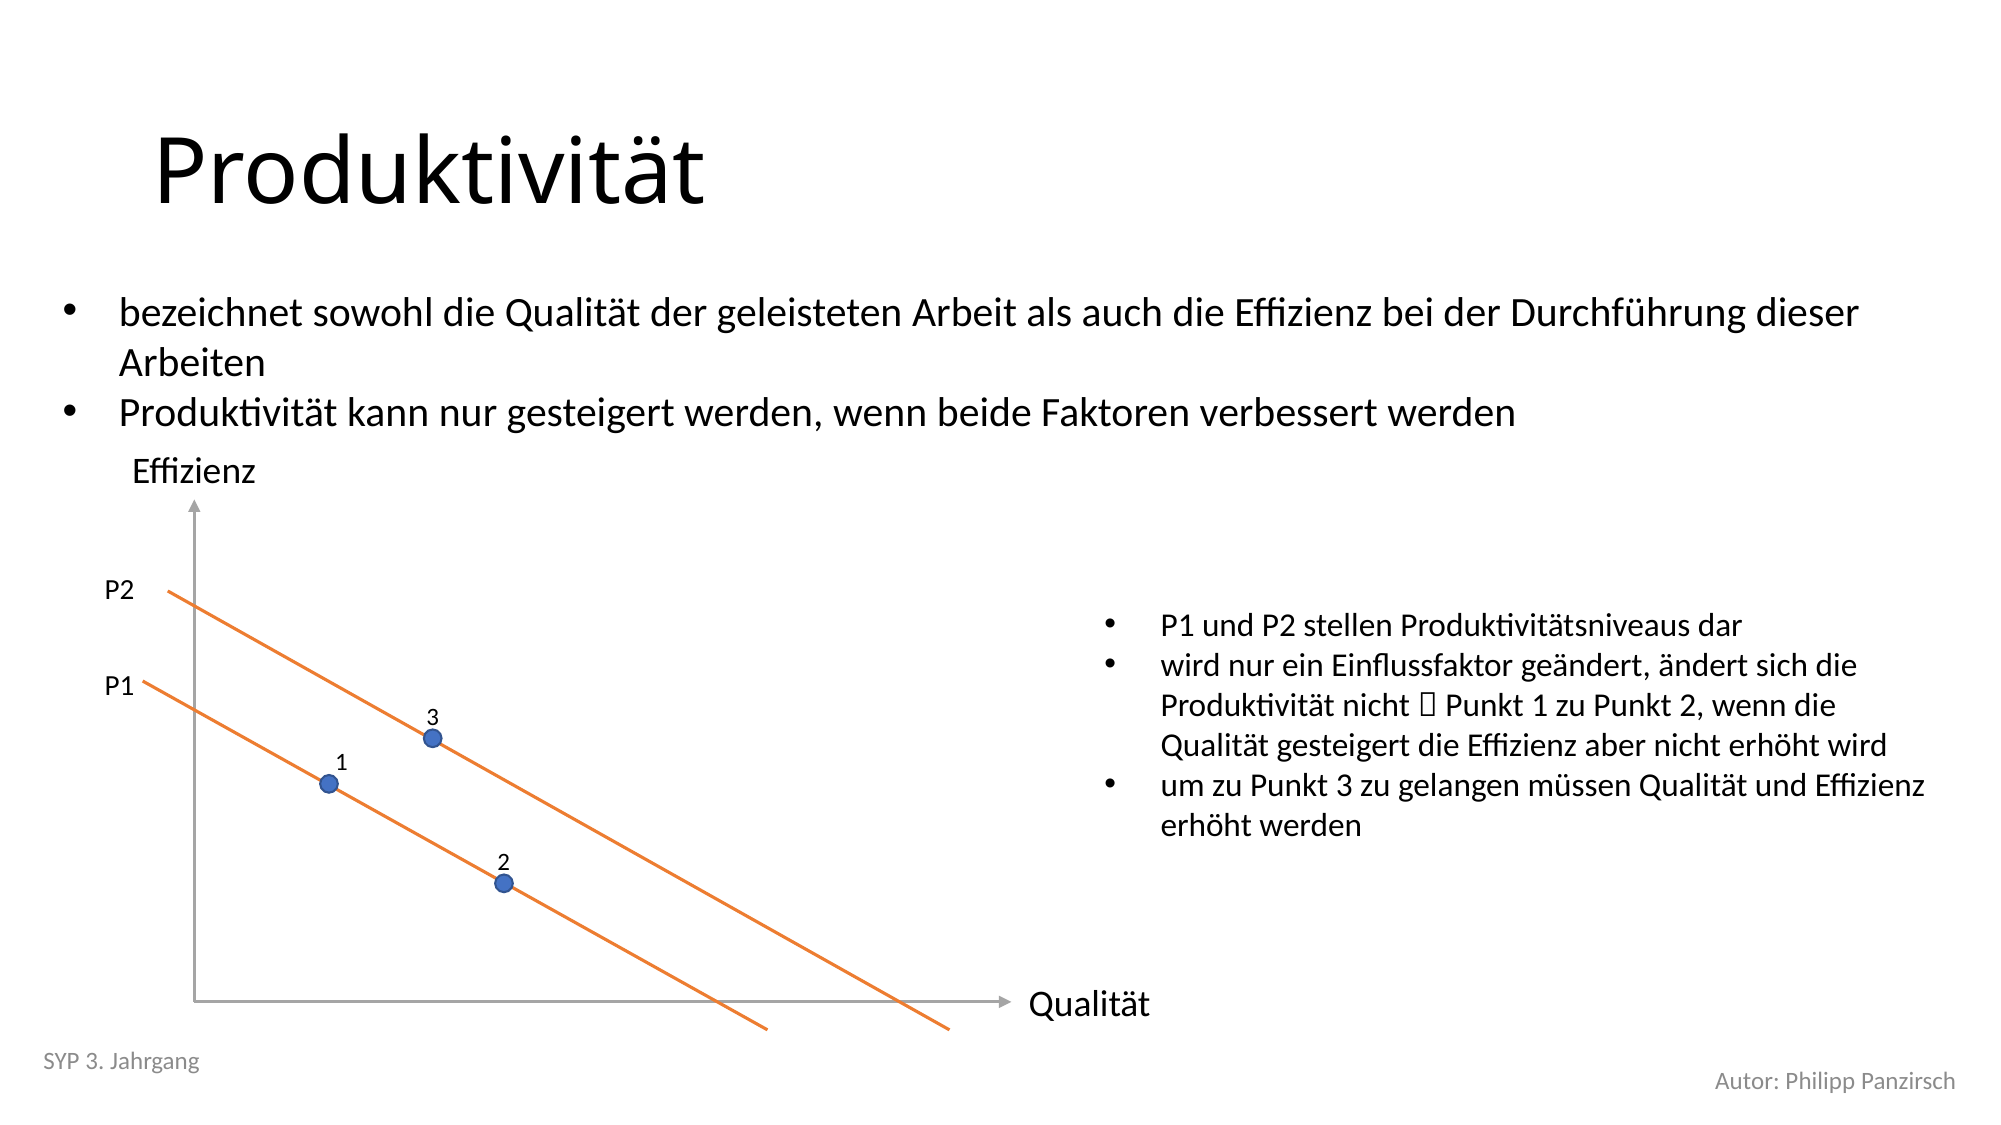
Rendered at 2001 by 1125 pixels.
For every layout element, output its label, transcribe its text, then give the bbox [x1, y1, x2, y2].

text_box Qualität [1013, 971, 1166, 1032]
text_box Autor: Philipp Panzirsch [1296, 1049, 1972, 1110]
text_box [167, 590, 950, 1030]
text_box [142, 680, 167, 1030]
text_box Effizienz [117, 438, 272, 499]
text_box P1 und P2 stellen Produktivitätsniveaus dar wird nur ein Einflussfaktor geändert, ändert sich die Produktivität nicht  Punkt 1 zu Punkt 2, wenn die Qualität gesteigert die Effizienz aber nicht erhöht wird um zu Punkt 3 zu gelangen müssen Qualität und Effizienz erhöht werden [1089, 595, 1958, 850]
footer SYP 3. Jahrgang [28, 1029, 704, 1090]
text_box P2 [89, 563, 150, 613]
text_box bezeichnet sowohl die Qualität der geleisteten Arbeit als auch die Effizienz bei der Durchführung dieser Arbeiten Produktivität kann nur gesteigert werden, wenn beide Faktoren verbessert werden [47, 277, 1952, 443]
text_box P1 [89, 658, 150, 709]
title Produktivität [137, 65, 1863, 277]
